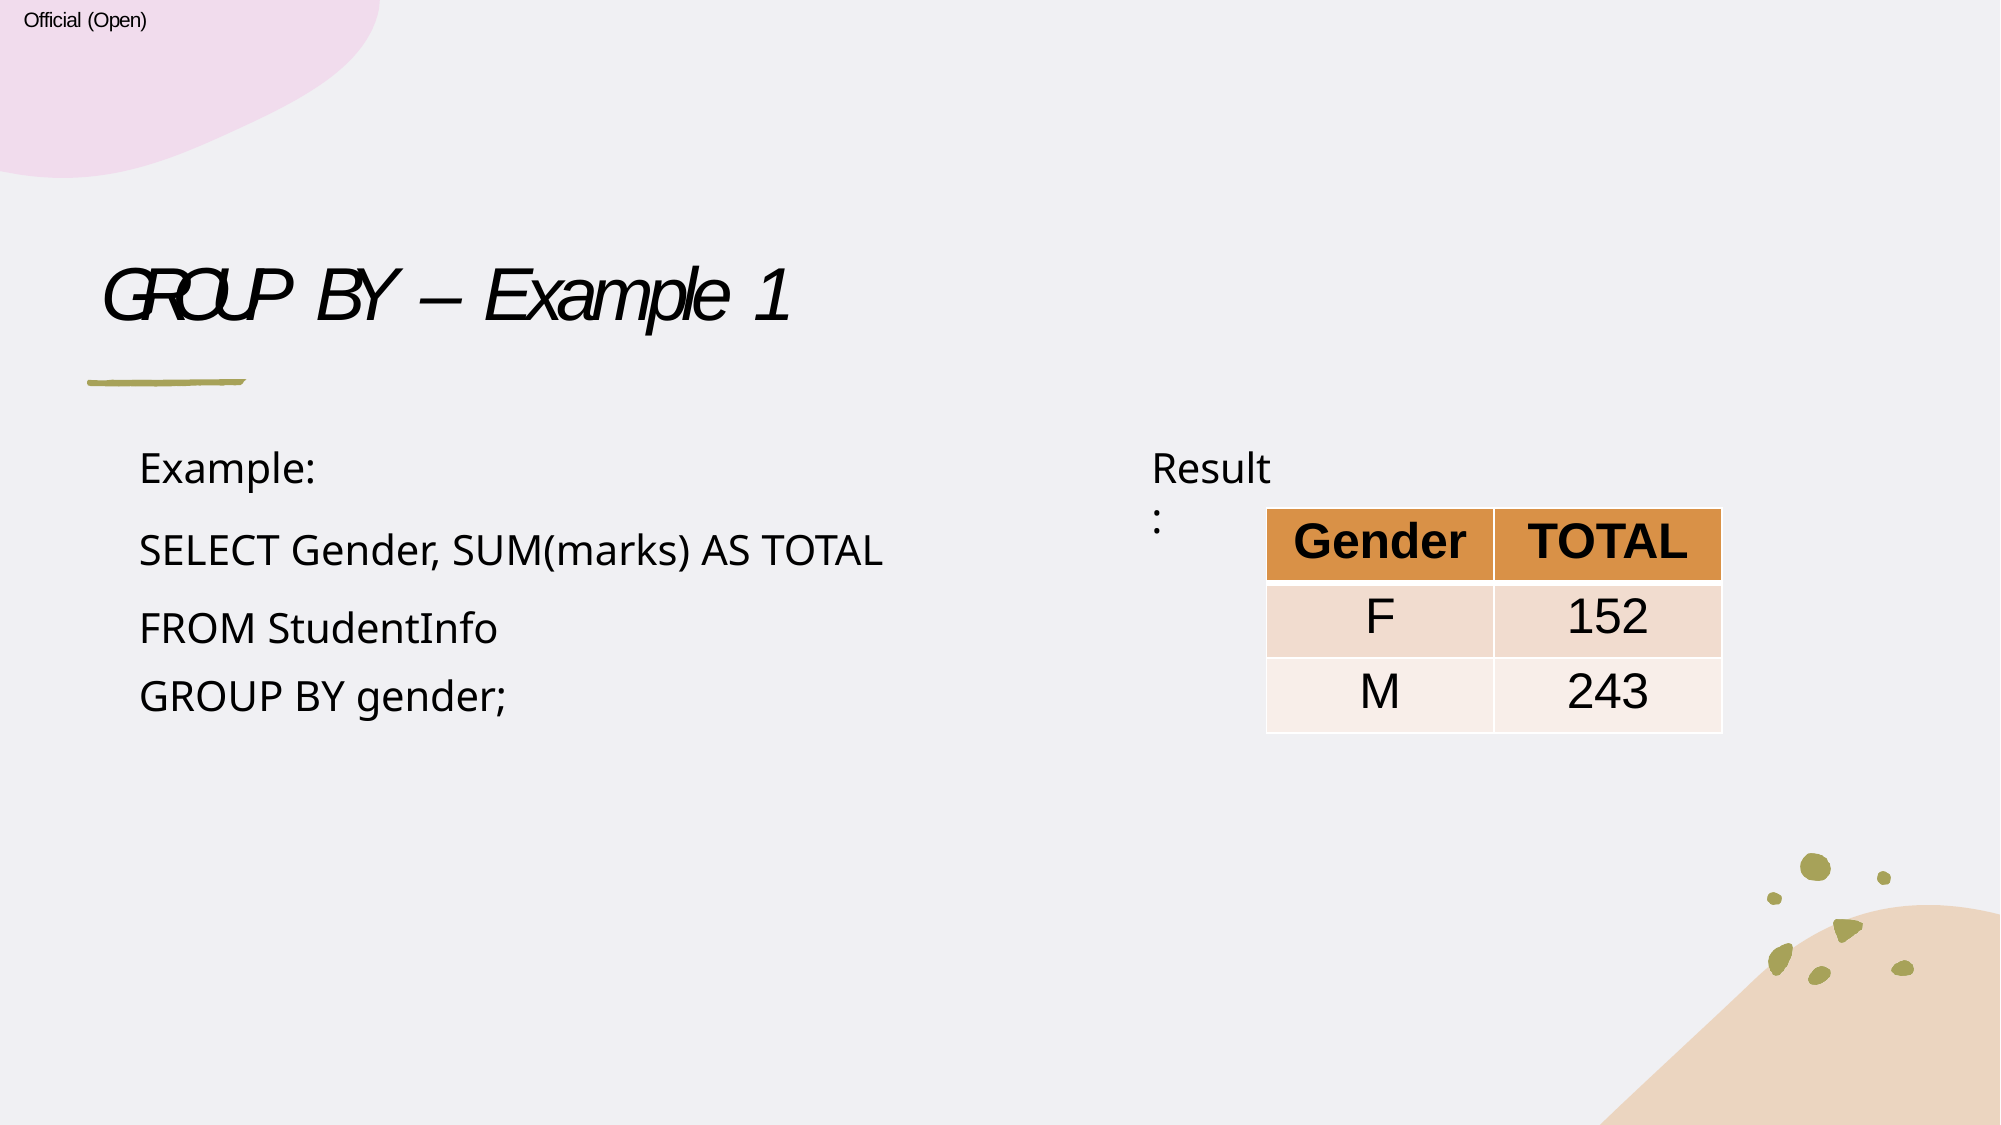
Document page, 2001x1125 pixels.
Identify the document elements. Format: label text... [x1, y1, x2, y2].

picture [1808, 966, 1831, 985]
picture [1891, 960, 1914, 976]
table_cell M [1267, 659, 1493, 732]
text_box [87, 379, 99, 387]
table_cell F [1267, 586, 1493, 657]
title GROUP BY – Example 1 [99, 242, 1145, 433]
text_box Official (Open) [21, 5, 149, 33]
text_box Example: SELECT Gender, SUM(marks) AS TOTAL FROM StudentInfo GROUP BY gender; [136, 414, 890, 720]
picture [1768, 943, 1793, 976]
picture [1800, 853, 1831, 881]
table_cell 152 [1495, 586, 1721, 657]
picture [1877, 871, 1891, 885]
table_header TOTAL [1495, 509, 1721, 580]
picture [1833, 919, 1863, 943]
table_header Gender [1267, 509, 1493, 580]
picture [1767, 892, 1782, 905]
text_box Result: [1149, 439, 1278, 542]
table_cell 243 [1495, 659, 1721, 732]
